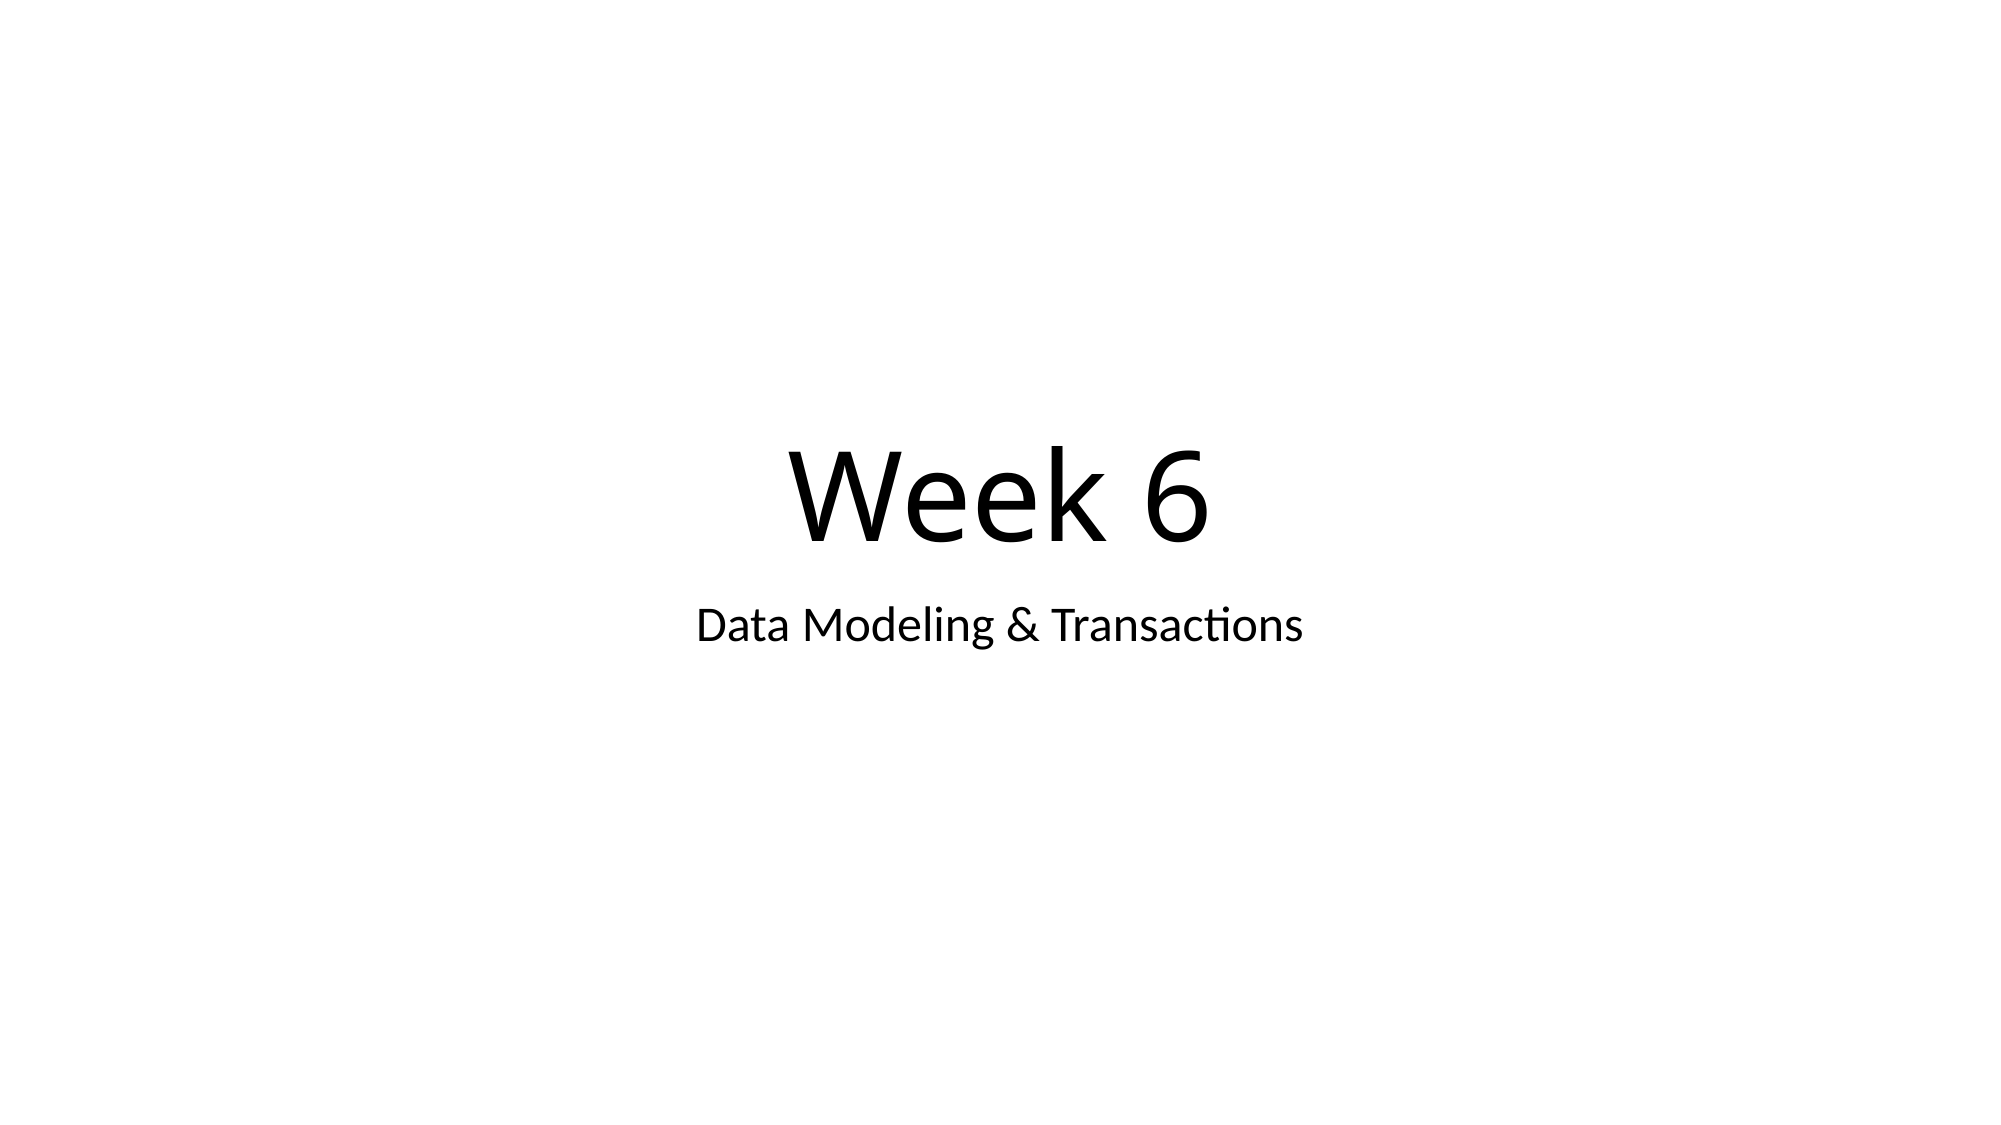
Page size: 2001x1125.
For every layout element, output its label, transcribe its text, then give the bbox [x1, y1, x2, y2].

subtitle Data Modeling & Transactions [249, 590, 1750, 863]
title Week 6 [249, 184, 1750, 576]
